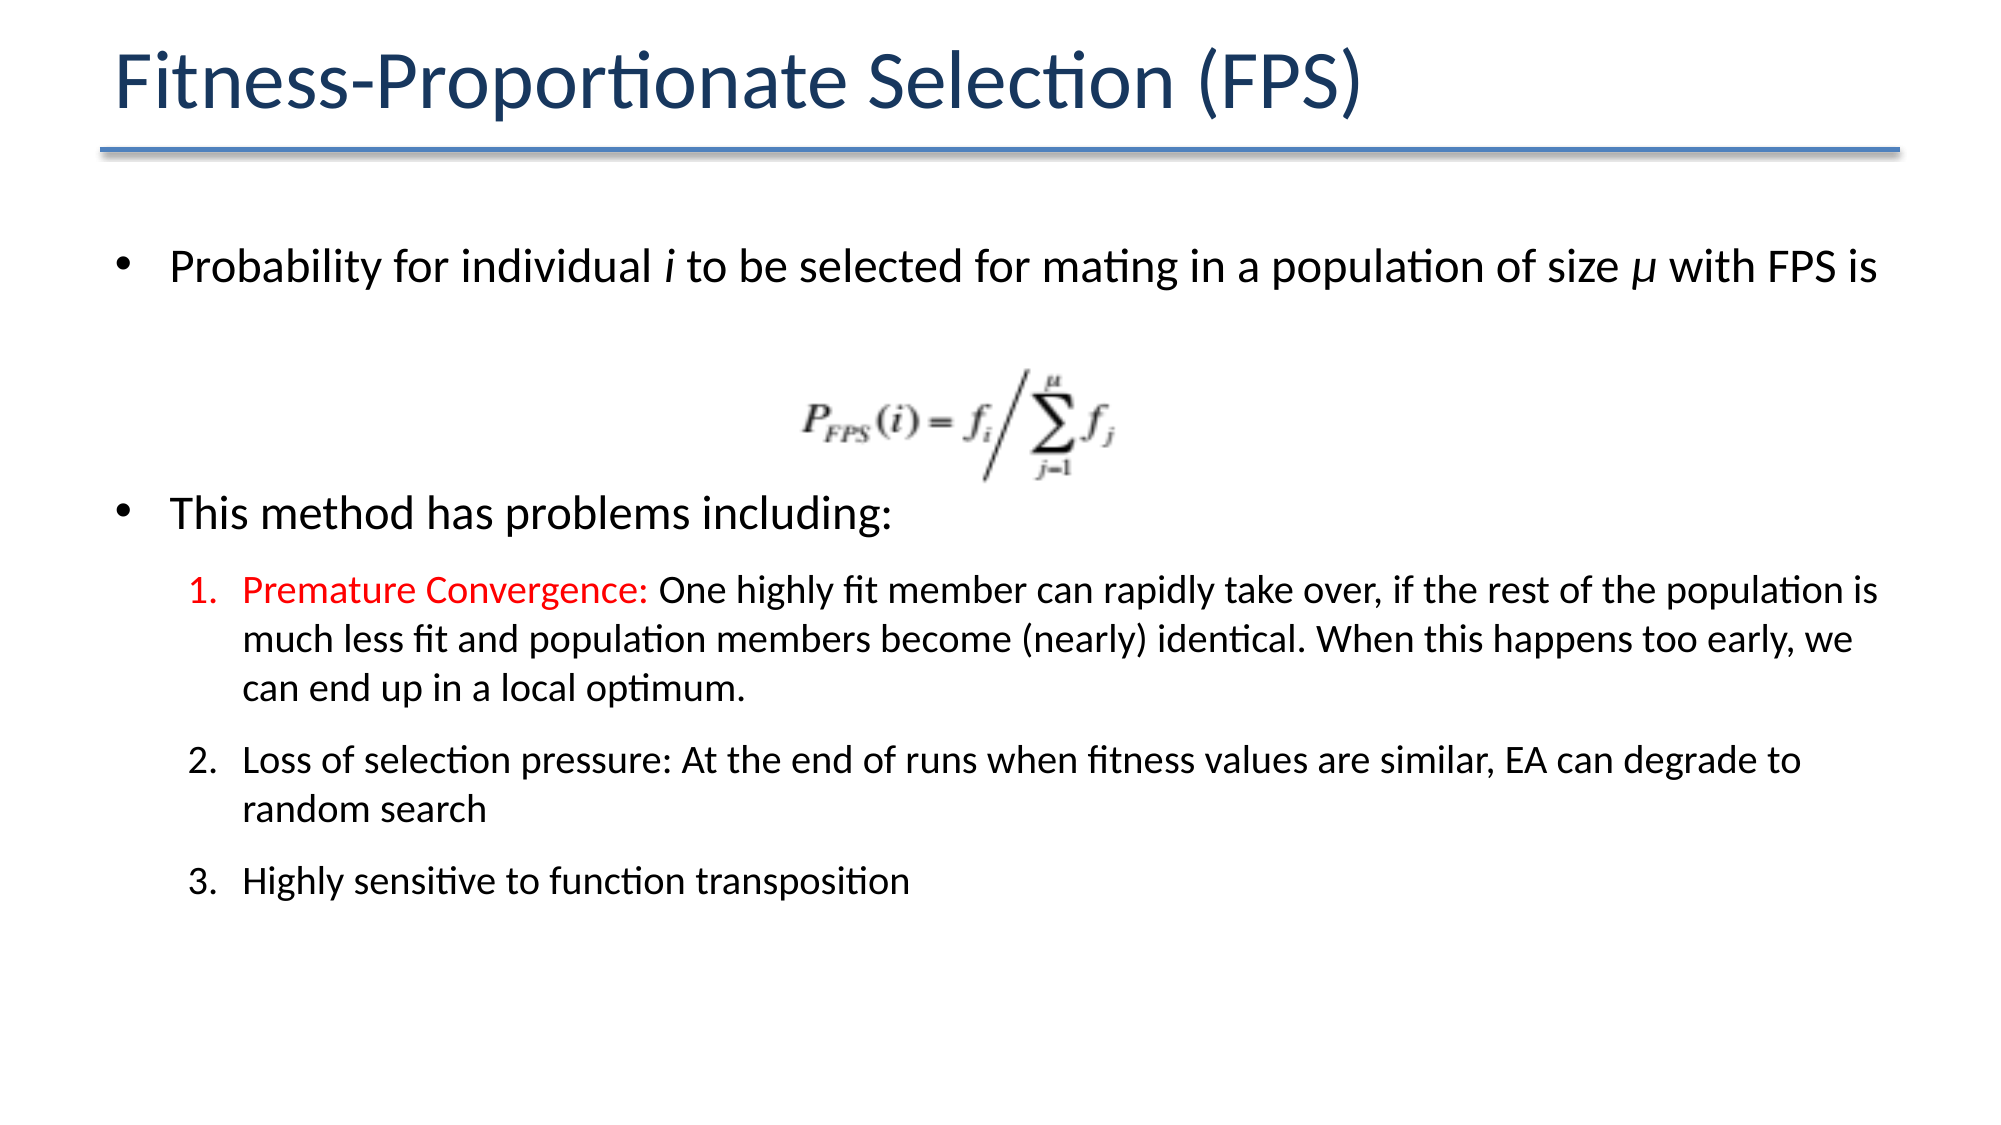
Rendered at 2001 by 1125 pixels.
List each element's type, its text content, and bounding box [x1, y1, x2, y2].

title Fitness-Proportionate Selection (FPS) [99, 3, 1900, 147]
list Probability for individual i to be selected for mating in a population of size μ with FPS is This method has problems including: Premature Convergence: One highly fit member can rapidly take over, if the rest of the population is much less fit and population members become (nearly) identical. When this happens too early, we can end up in a local optimum. Loss of selection pressure: At the end of runs when fitness values are similar, EA can degrade to random search Highly sensitive to function transposition [99, 226, 1900, 1025]
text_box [794, 362, 1125, 486]
